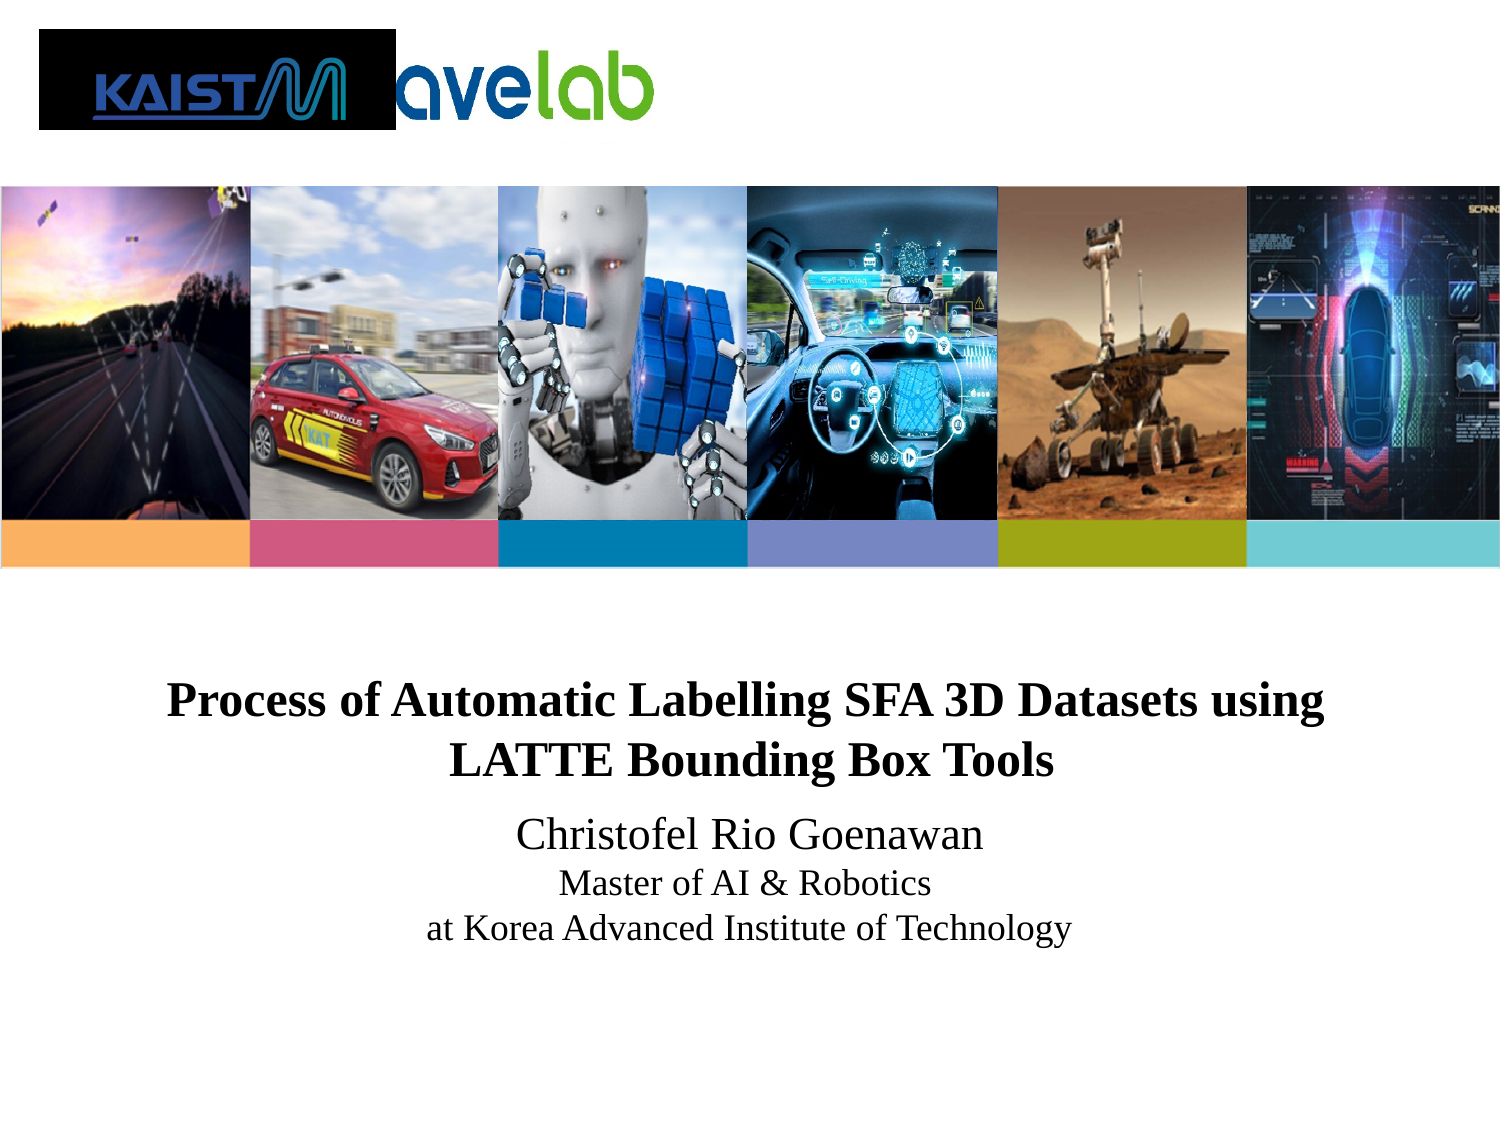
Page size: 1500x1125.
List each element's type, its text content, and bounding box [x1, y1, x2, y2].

text_box Christofel Rio Goenawan Master of AI & Robotics at Korea Advanced Institute of Technology [374, 795, 1126, 1001]
picture [39, 29, 716, 144]
title Process of Automatic Labelling SFA 3D Datasets using LATTE Bounding Box Tools [2, 672, 1500, 782]
picture [0, 186, 1500, 569]
